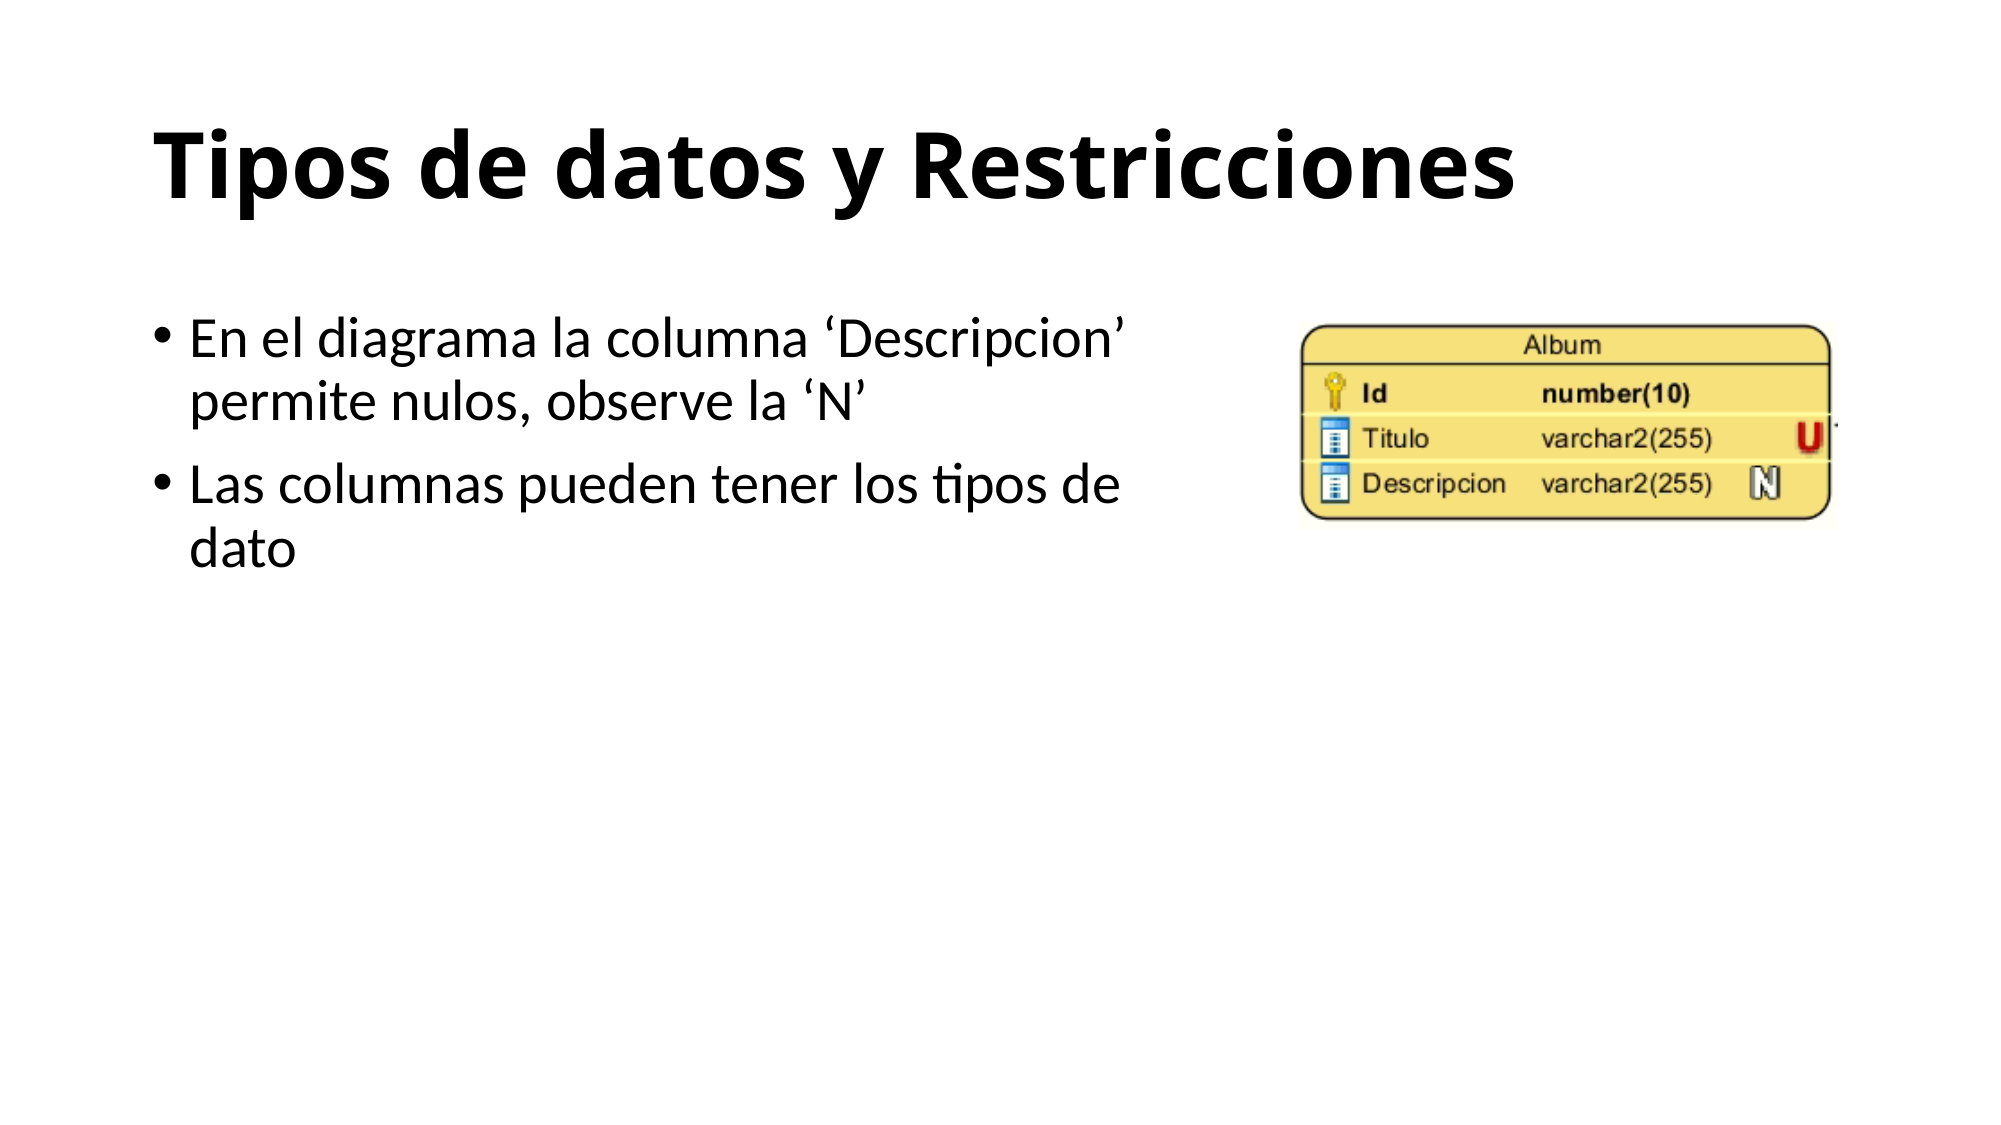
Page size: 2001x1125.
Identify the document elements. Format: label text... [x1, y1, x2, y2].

title Tipos de datos y Restricciones [137, 59, 1863, 278]
list En el diagrama la columna ‘Descripcion’ permite nulos, observe la ‘N’ Las columnas pueden tener los tipos de dato [137, 299, 1224, 1014]
picture [1298, 322, 1838, 529]
